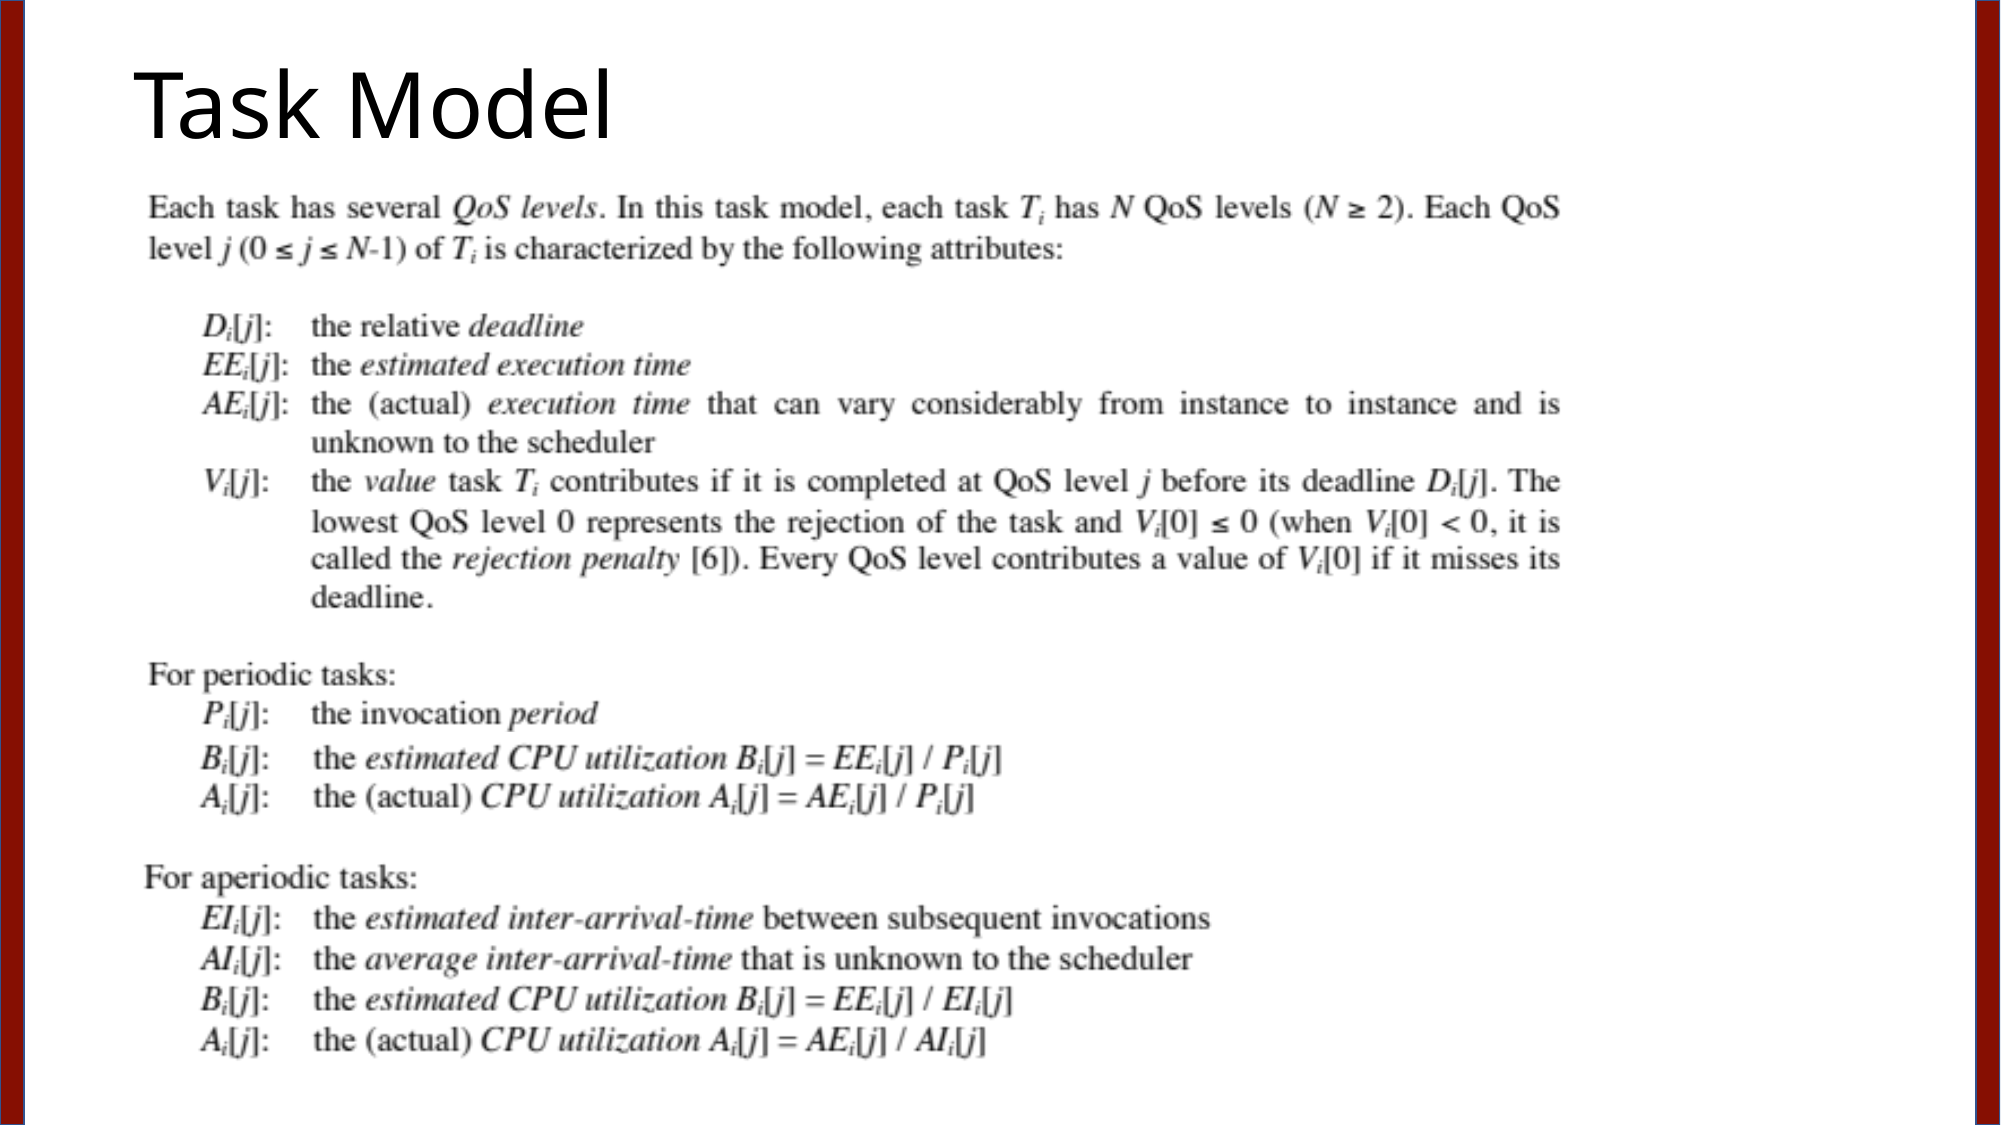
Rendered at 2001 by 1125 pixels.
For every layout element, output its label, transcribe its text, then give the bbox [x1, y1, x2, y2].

picture [137, 190, 1615, 732]
title Task Model [118, 0, 1844, 218]
picture [125, 734, 1220, 1080]
